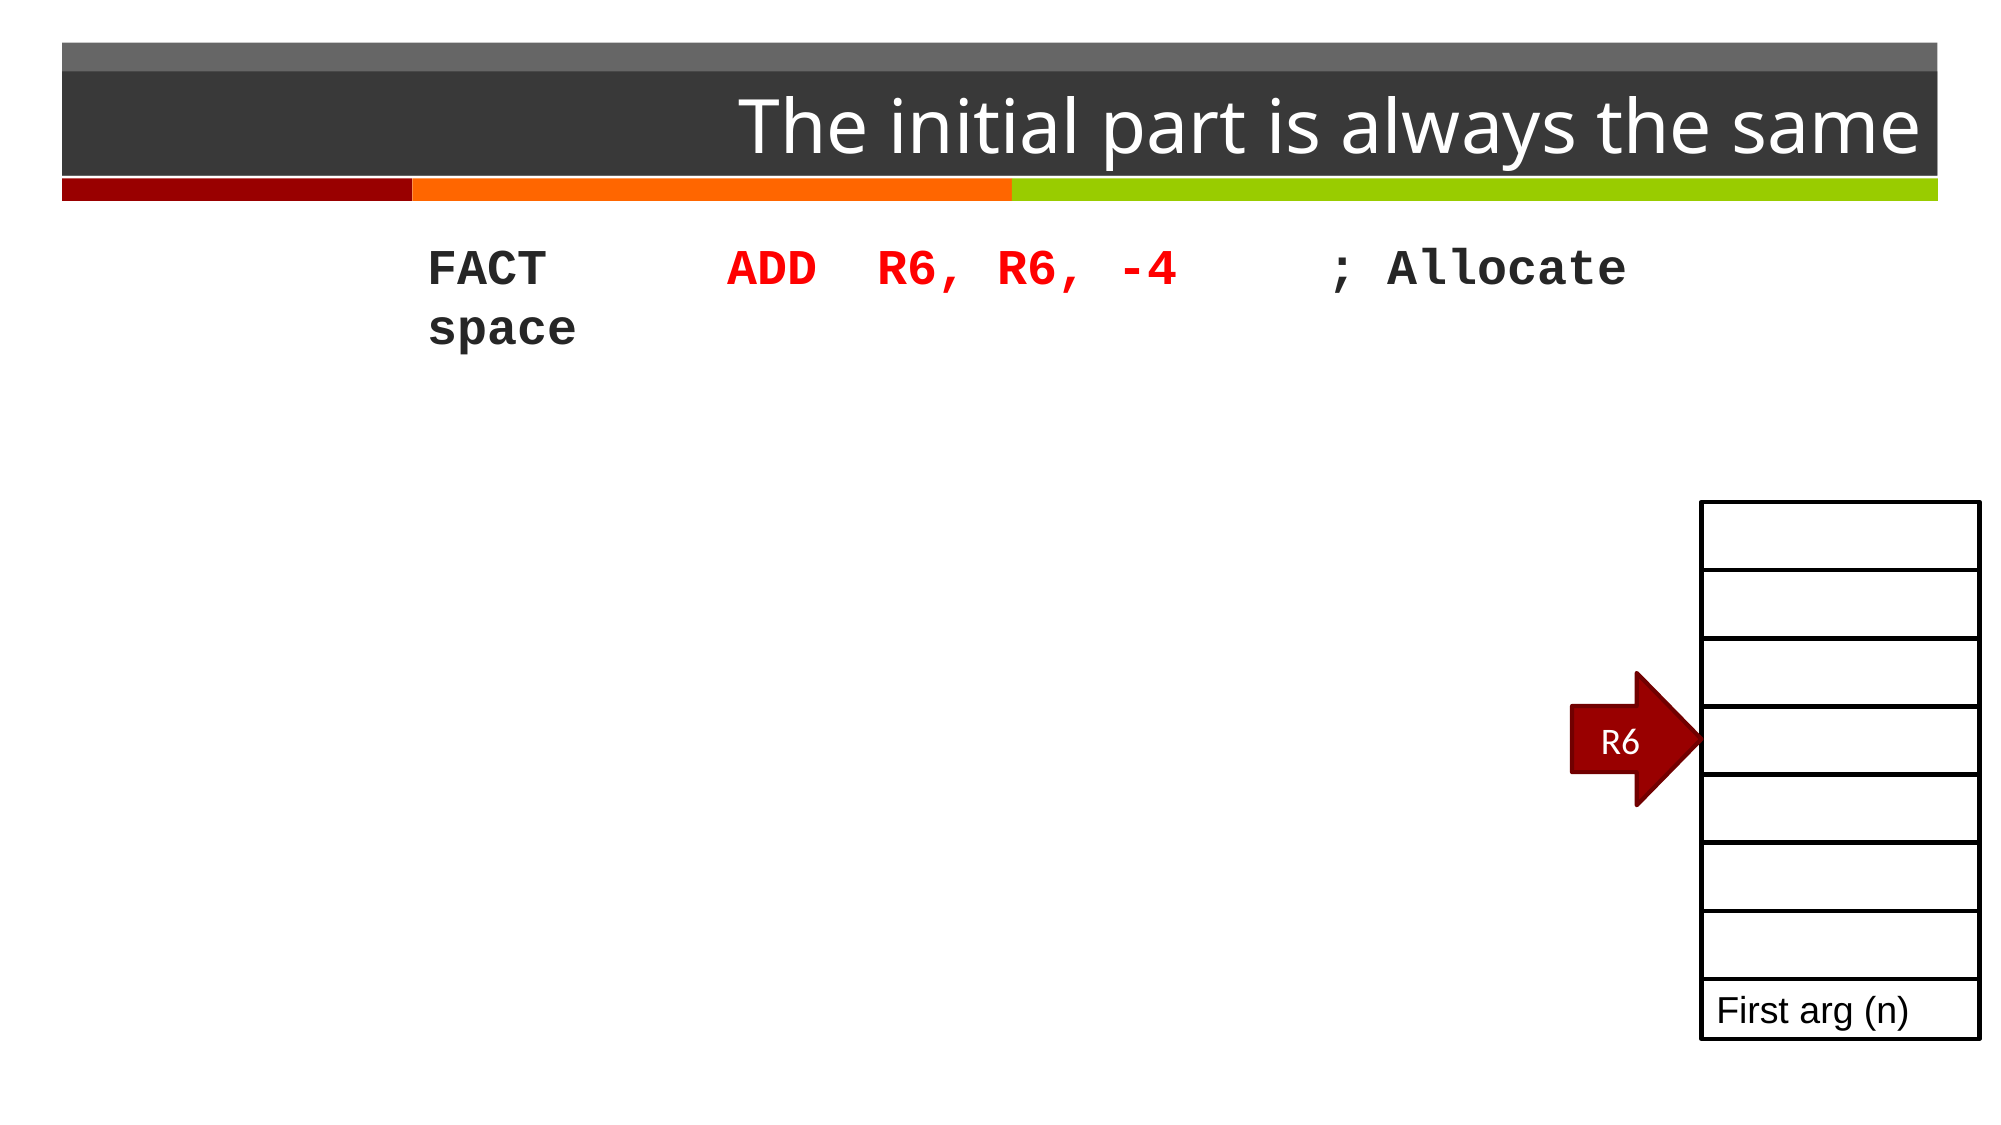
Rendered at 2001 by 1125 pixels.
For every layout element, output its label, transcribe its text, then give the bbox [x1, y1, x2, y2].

text_box [1701, 571, 1980, 639]
list FACT ADD R6, R6, -4 ; Allocate space [412, 227, 1800, 1031]
text_box [1701, 775, 1980, 843]
text_box [1701, 639, 1980, 707]
text_box [1701, 707, 1980, 775]
text_box [1701, 501, 1980, 571]
text_box First arg (n) [1701, 980, 1980, 1039]
text_box [1701, 911, 1980, 980]
text_box [1701, 843, 1980, 911]
title The initial part is always the same [62, 71, 1938, 176]
text_box R6 [1569, 670, 1704, 808]
